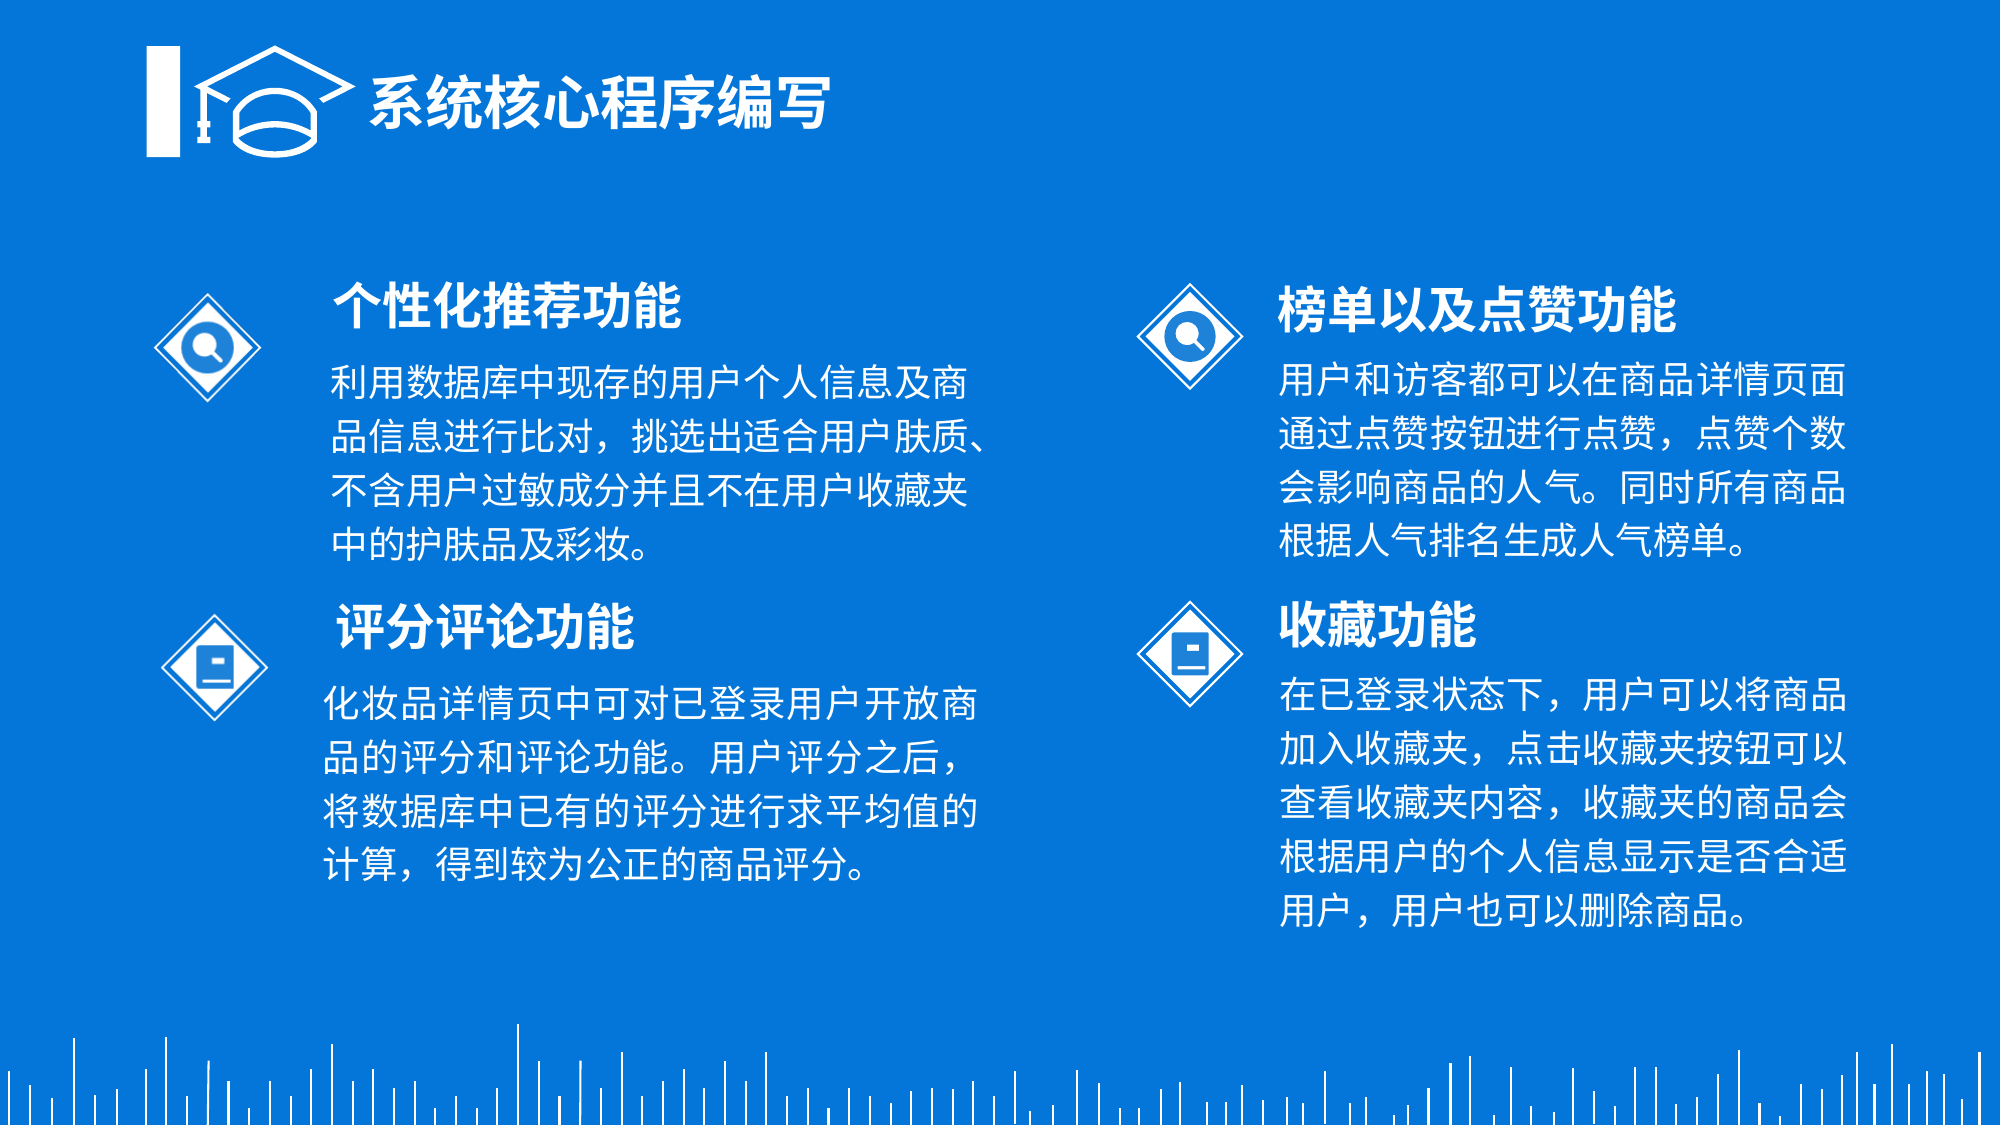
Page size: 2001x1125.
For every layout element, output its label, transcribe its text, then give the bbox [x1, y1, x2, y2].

text_box 利用数据库中现存的用户个人信息及商品信息进行比对，挑选出适合用户肤质、不含用户过敏成分并且不在用户收藏夹中的护肤品及彩妆。 [316, 342, 984, 574]
text_box 在已登录状态下，用户可以将商品加入收藏夹，点击收藏夹按钮可以查看收藏夹内容，收藏夹的商品会根据用户的个人信息显示是否合适用户，用户也可以删除商品。 [1264, 654, 1863, 940]
text_box 化妆品详情页中可对已登录用户开放商品的评分和评论功能。用户评分之后，将数据库中已有的评分进行求平均值的计算，得到较为公正的商品评分。 [307, 663, 994, 894]
text_box [232, 87, 317, 158]
text_box [1136, 282, 1244, 391]
picture [153, 292, 262, 403]
text_box 用户和访客都可以在商品详情页面通过点赞按钮进行点赞，点赞个数会影响商品的人气。同时所有商品根据人气排名生成人气榜单。 [1263, 339, 1863, 570]
text_box 个性化推荐功能 [317, 267, 698, 342]
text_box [8, 1024, 1980, 1125]
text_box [1137, 601, 1243, 707]
text_box 收藏功能 [1262, 586, 1564, 662]
text_box [194, 45, 352, 144]
text_box [146, 45, 181, 158]
text_box 评分评论功能 [320, 588, 651, 663]
text_box 系统核心程序编写 [352, 58, 1120, 144]
text_box 榜单以及点赞功能 [1262, 271, 1760, 346]
picture [160, 613, 269, 722]
text_box [1164, 310, 1216, 362]
